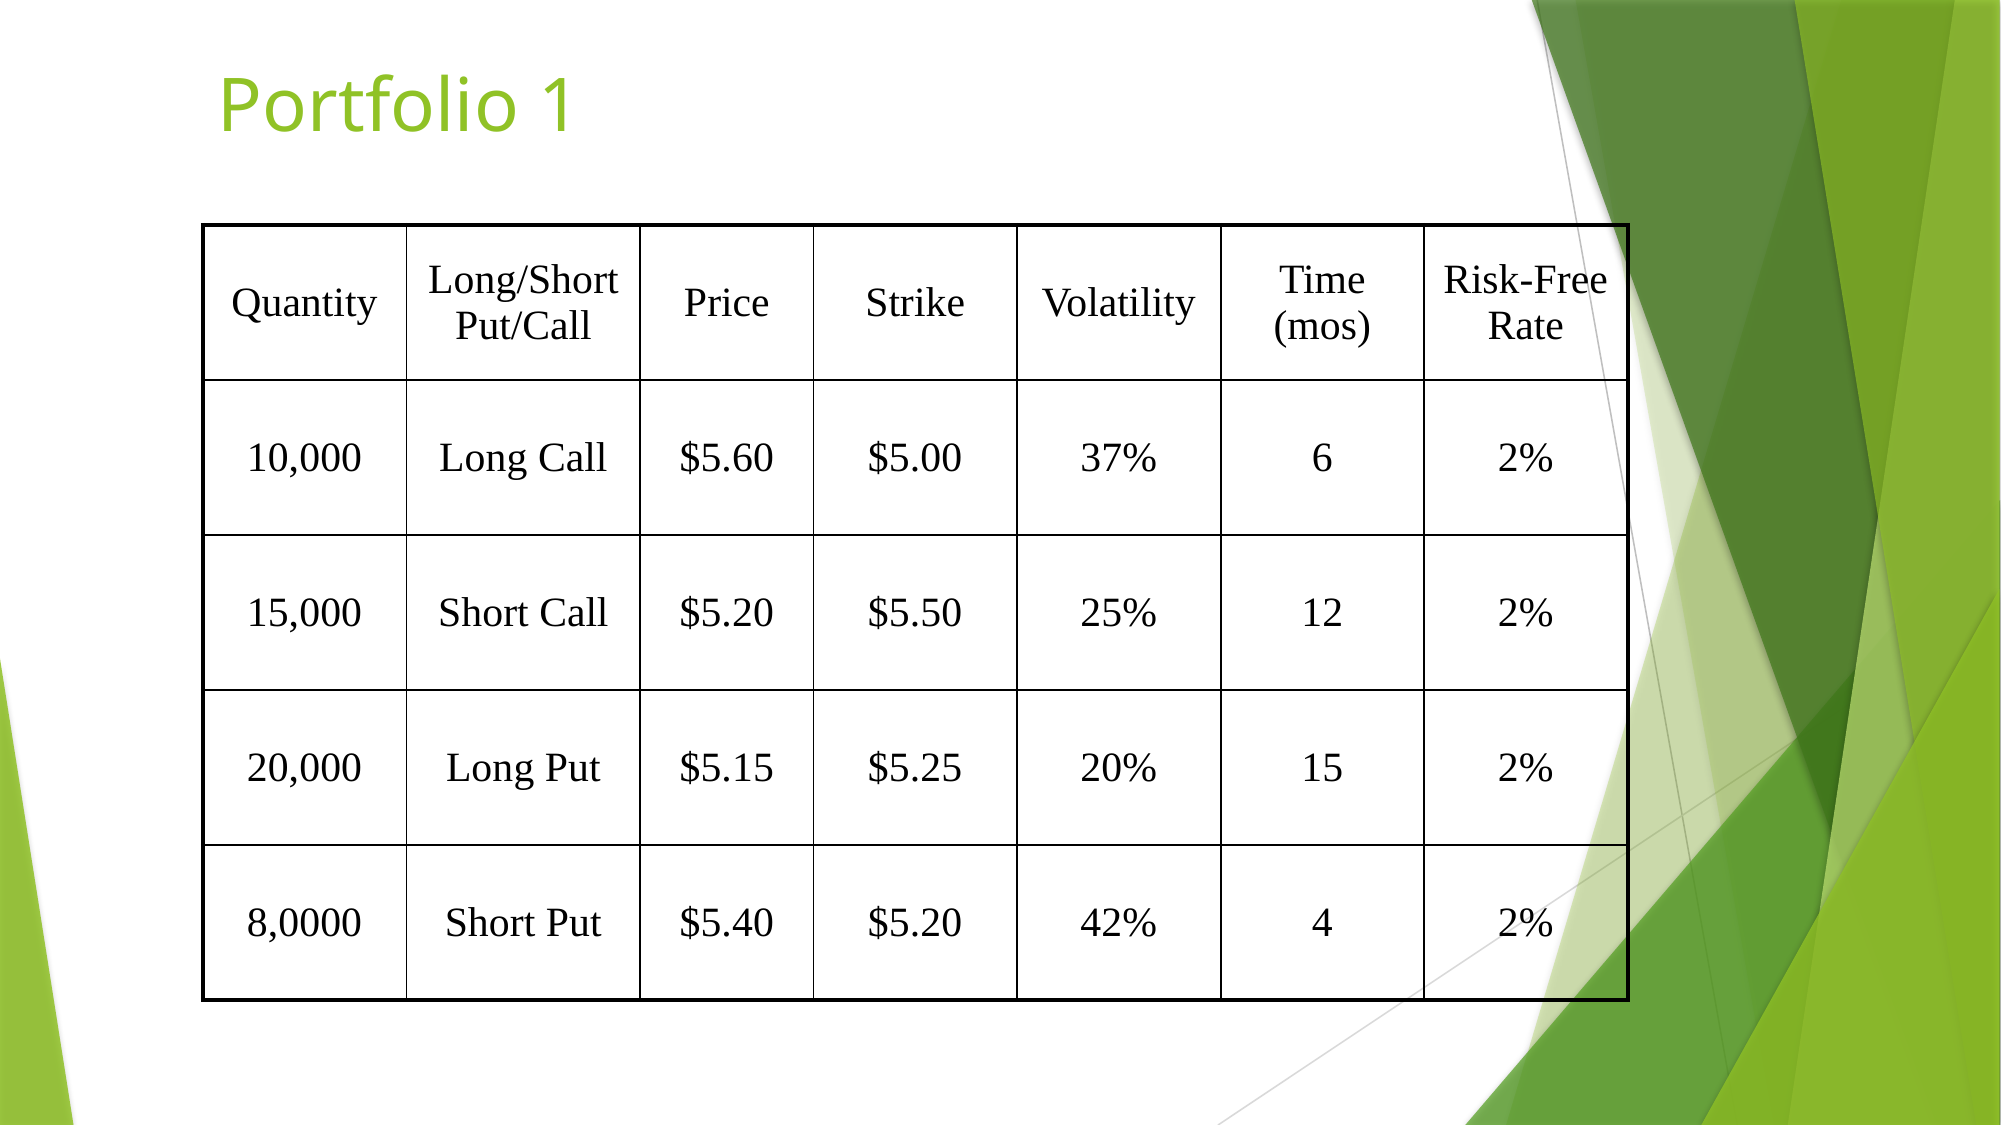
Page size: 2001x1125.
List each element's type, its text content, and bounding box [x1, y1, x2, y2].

table_cell 12 [1222, 536, 1423, 689]
table_cell 2% [1425, 846, 1626, 998]
title Portfolio 1 [202, 49, 1687, 155]
table_cell 8,0000 [205, 846, 406, 998]
table_cell 10,000 [205, 381, 406, 534]
table_cell 42% [1018, 846, 1220, 998]
table_cell $5.40 [641, 846, 813, 998]
table_cell 2% [1425, 536, 1626, 689]
table_header Strike [814, 227, 1016, 379]
table_cell 20% [1018, 691, 1220, 844]
table_cell Long Call [407, 381, 639, 534]
table_header Volatility [1018, 227, 1220, 379]
table_cell Short Call [407, 536, 639, 689]
table_cell $5.20 [814, 846, 1016, 998]
table_cell $5.25 [814, 691, 1016, 844]
table_cell $5.15 [641, 691, 813, 844]
table_cell Long Put [407, 691, 639, 844]
table_cell 15 [1222, 691, 1423, 844]
table_cell 6 [1222, 381, 1423, 534]
table_cell 25% [1018, 536, 1220, 689]
table_header Time (mos) [1222, 227, 1423, 379]
table_cell $5.60 [641, 381, 813, 534]
table_cell 2% [1425, 691, 1626, 844]
table_cell 37% [1018, 381, 1220, 534]
table_header Quantity [205, 227, 406, 379]
table_header Long/Short Put/Call [407, 227, 639, 379]
table_cell $5.20 [641, 536, 813, 689]
table_cell 2% [1425, 381, 1626, 534]
table_cell $5.00 [814, 381, 1016, 534]
table_cell 15,000 [205, 536, 406, 689]
table_cell Short Put [407, 846, 639, 998]
table_header Price [641, 227, 813, 379]
table_cell 20,000 [205, 691, 406, 844]
table_cell $5.50 [814, 536, 1016, 689]
table_cell 4 [1222, 846, 1423, 998]
table_header Risk-Free Rate [1425, 227, 1626, 379]
